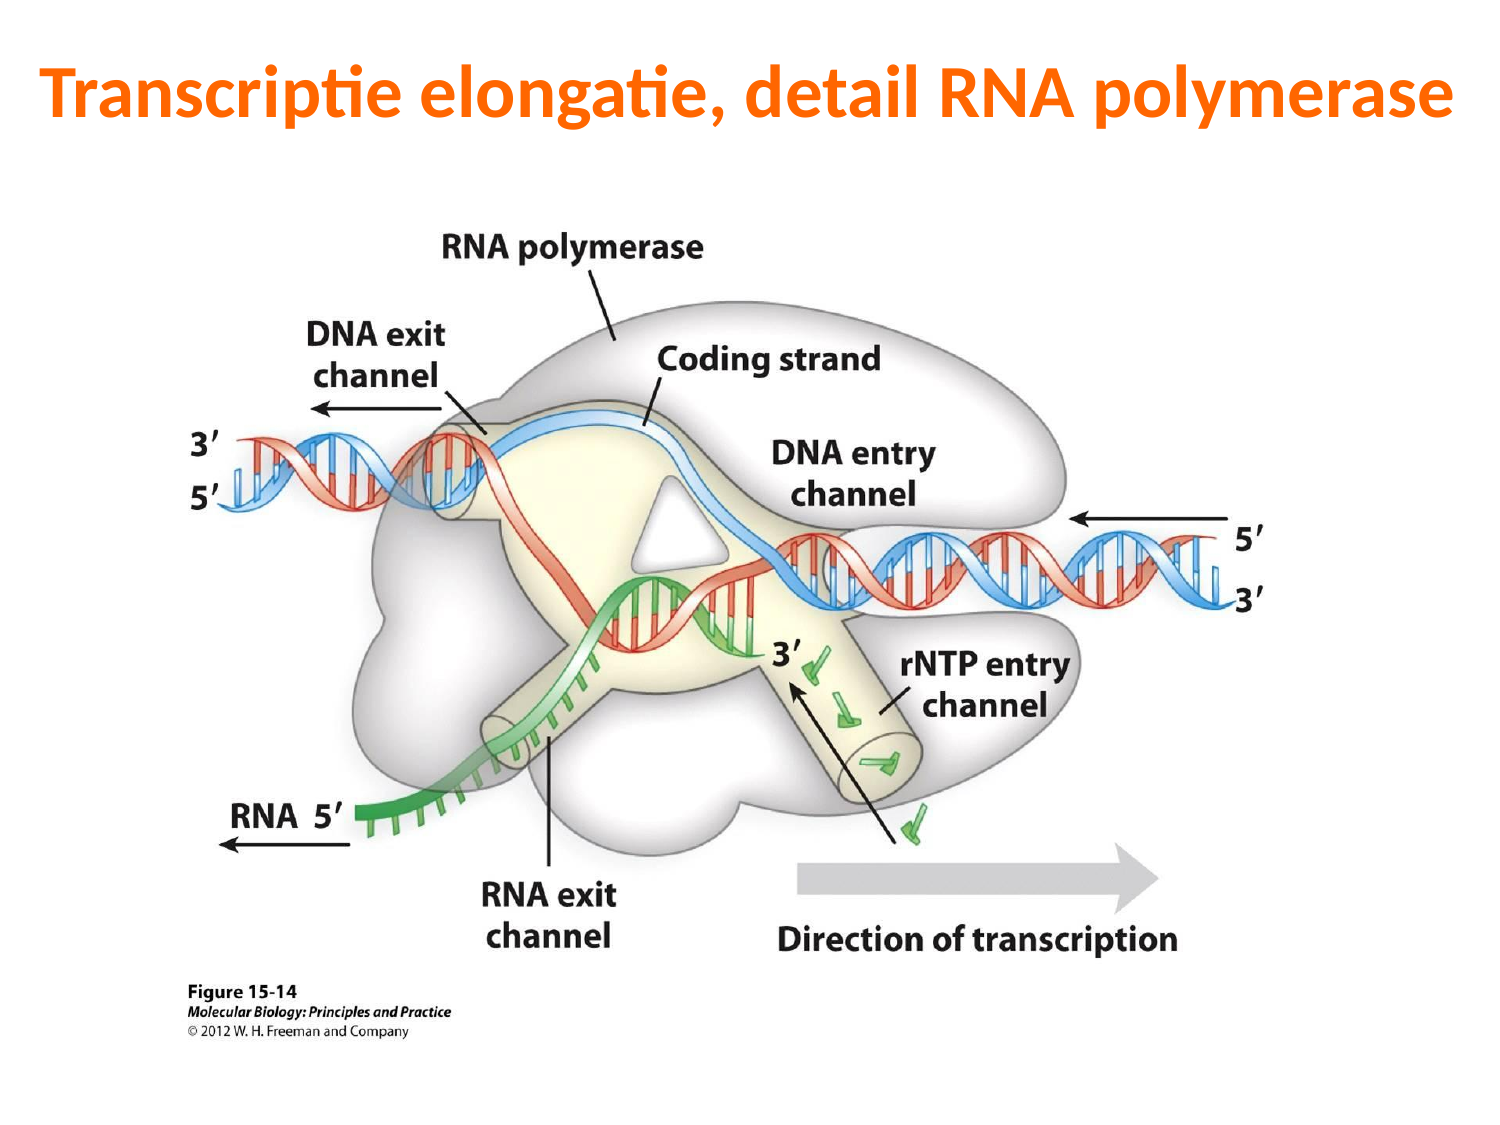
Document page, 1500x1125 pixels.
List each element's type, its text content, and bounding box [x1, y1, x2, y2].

picture [180, 219, 1276, 1042]
title Transcriptie elongatie, detail RNA polymerase [24, 23, 1483, 164]
